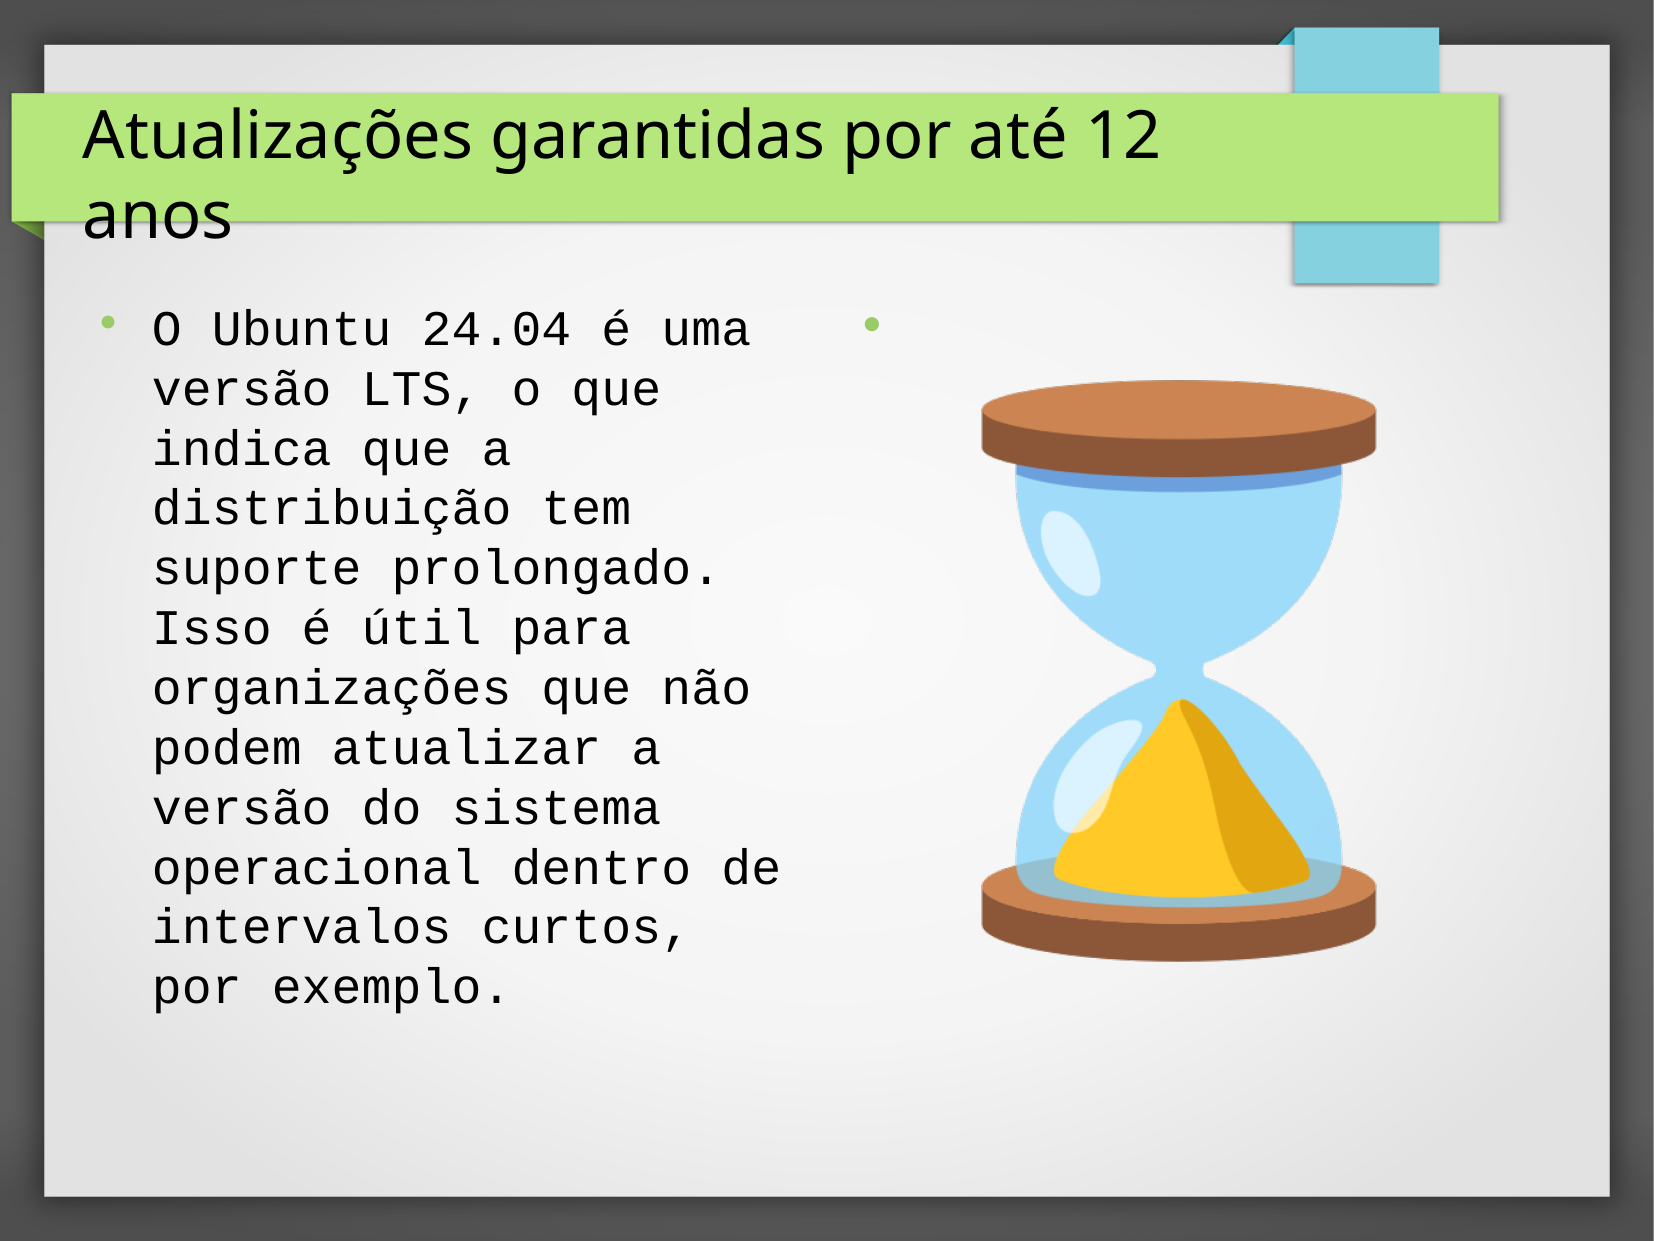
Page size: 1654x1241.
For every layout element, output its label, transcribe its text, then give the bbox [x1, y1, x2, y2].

text_box O Ubuntu 24.04 é uma versão LTS, o que indica que a distribuição tem suporte prolongado. Isso é útil para organizações que não podem atualizar a versão do sistema operacional dentro de intervalos curtos, por exemplo. [82, 295, 809, 1015]
picture [0, 0, 1654, 1241]
text_box Atualizações garantidas por até 12 anos [82, 99, 1264, 244]
text_box [845, 295, 1572, 1015]
